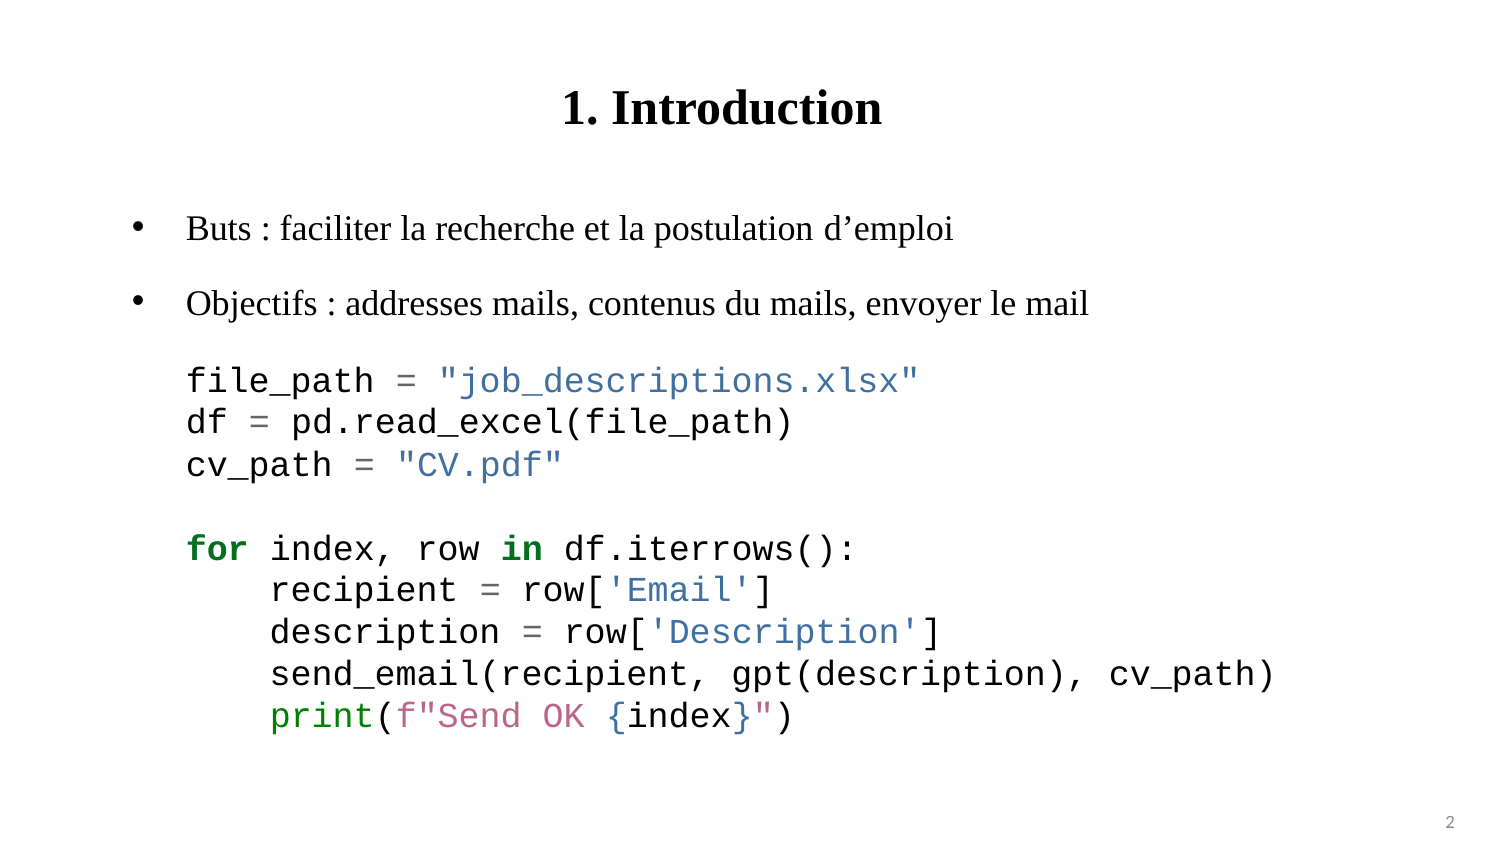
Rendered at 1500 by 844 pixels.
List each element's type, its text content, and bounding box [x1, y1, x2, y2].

title 1. Introduction [46, 34, 1397, 175]
list Buts : faciliter la recherche et la postulation d’emploi Objectifs : addresses mails, contenus du mails, envoyer le mail file_path = "job_descriptions.xlsx" df = pd.read_excel(file_path) cv_path = "CV.pdf" for index, row in df.iterrows(): recipient = row['Email'] description = row['Description'] send_email(recipient, gpt(description), cv_path) print(f"Send OK {index}") [116, 196, 1500, 748]
footer 2 [1212, 798, 1500, 844]
